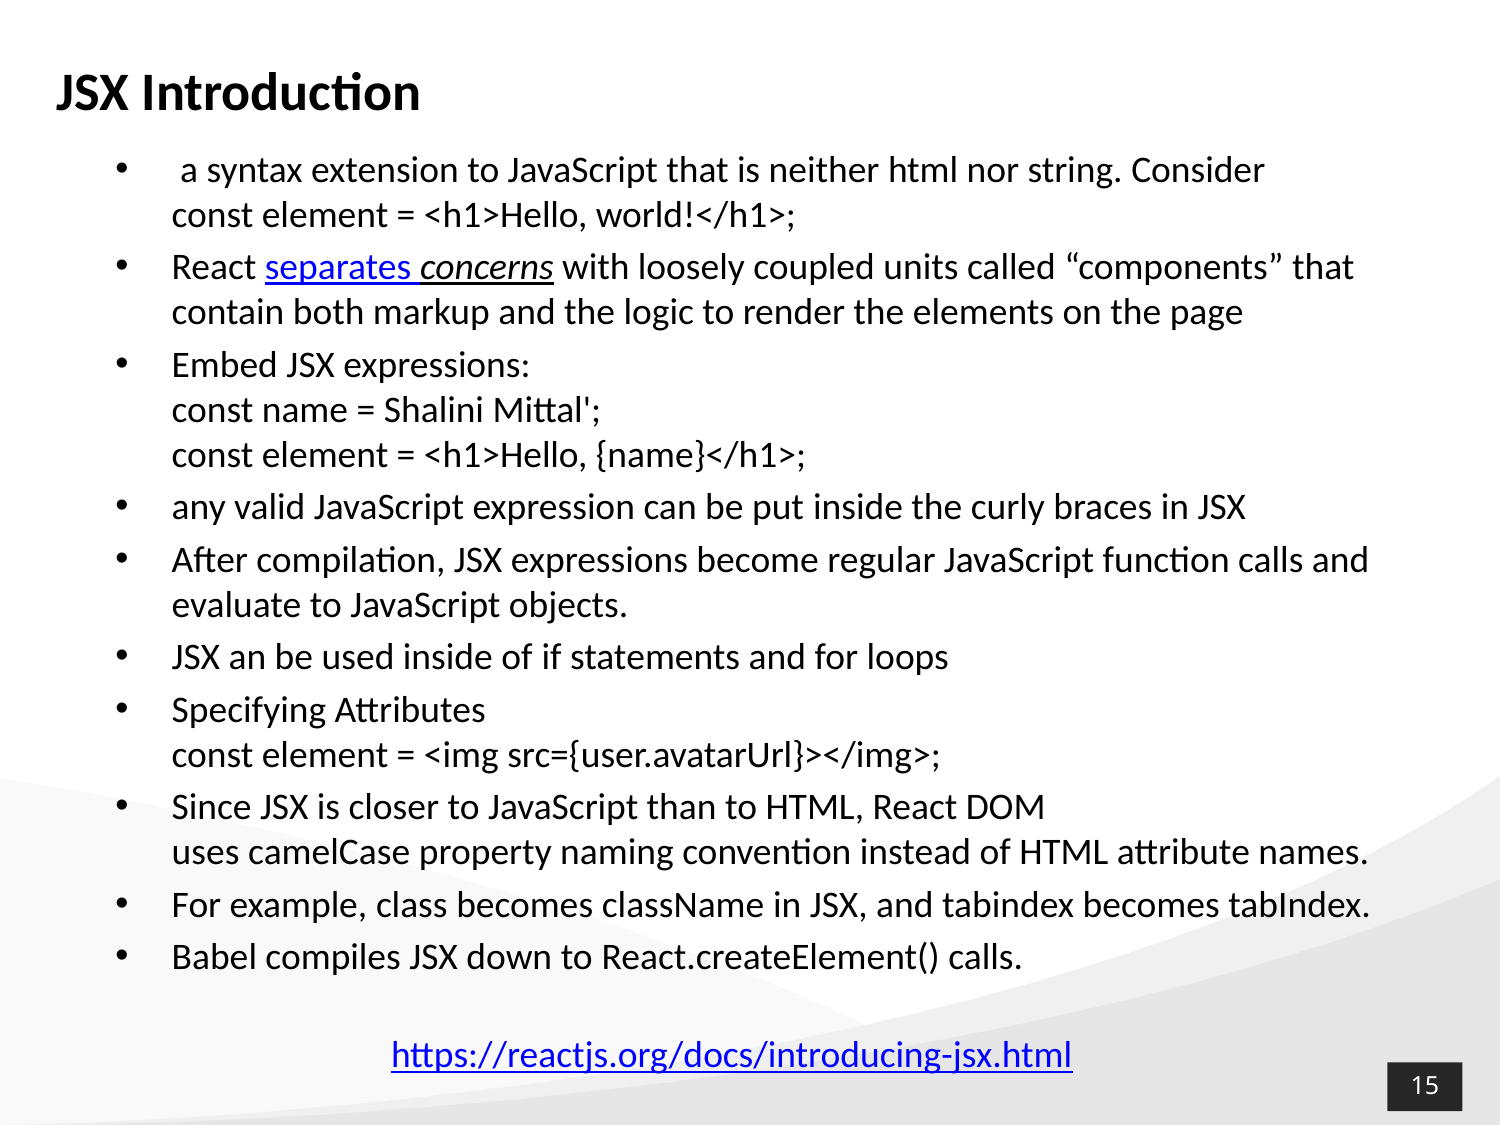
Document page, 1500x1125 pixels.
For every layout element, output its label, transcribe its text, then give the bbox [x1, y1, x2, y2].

text_box https://reactjs.org/docs/introducing-jsx.html [376, 1023, 1088, 1083]
picture [0, 0, 1500, 1125]
list a syntax extension to JavaScript that is neither html nor string. Consider const element = <h1>Hello, world!</h1>; React separates concerns with loosely coupled units called “components” that contain both markup and the logic to render the elements on the page Embed JSX expressions: const name = Shalini Mittal'; const element = <h1>Hello, {name}</h1>; any valid JavaScript expression can be put inside the curly braces in JSX After compilation, JSX expressions become regular JavaScript function calls and evaluate to JavaScript objects. JSX an be used inside of if statements and for loops Specifying Attributes const element = <img src={user.avatarUrl}></img>; Since JSX is closer to JavaScript than to HTML, React DOM uses camelCase property naming convention instead of HTML attribute names. For example, class becomes className in JSX, and tabindex becomes tabIndex. Babel compiles JSX down to React.createElement() calls. [100, 136, 1436, 587]
title JSX Introduction [41, 30, 1233, 147]
